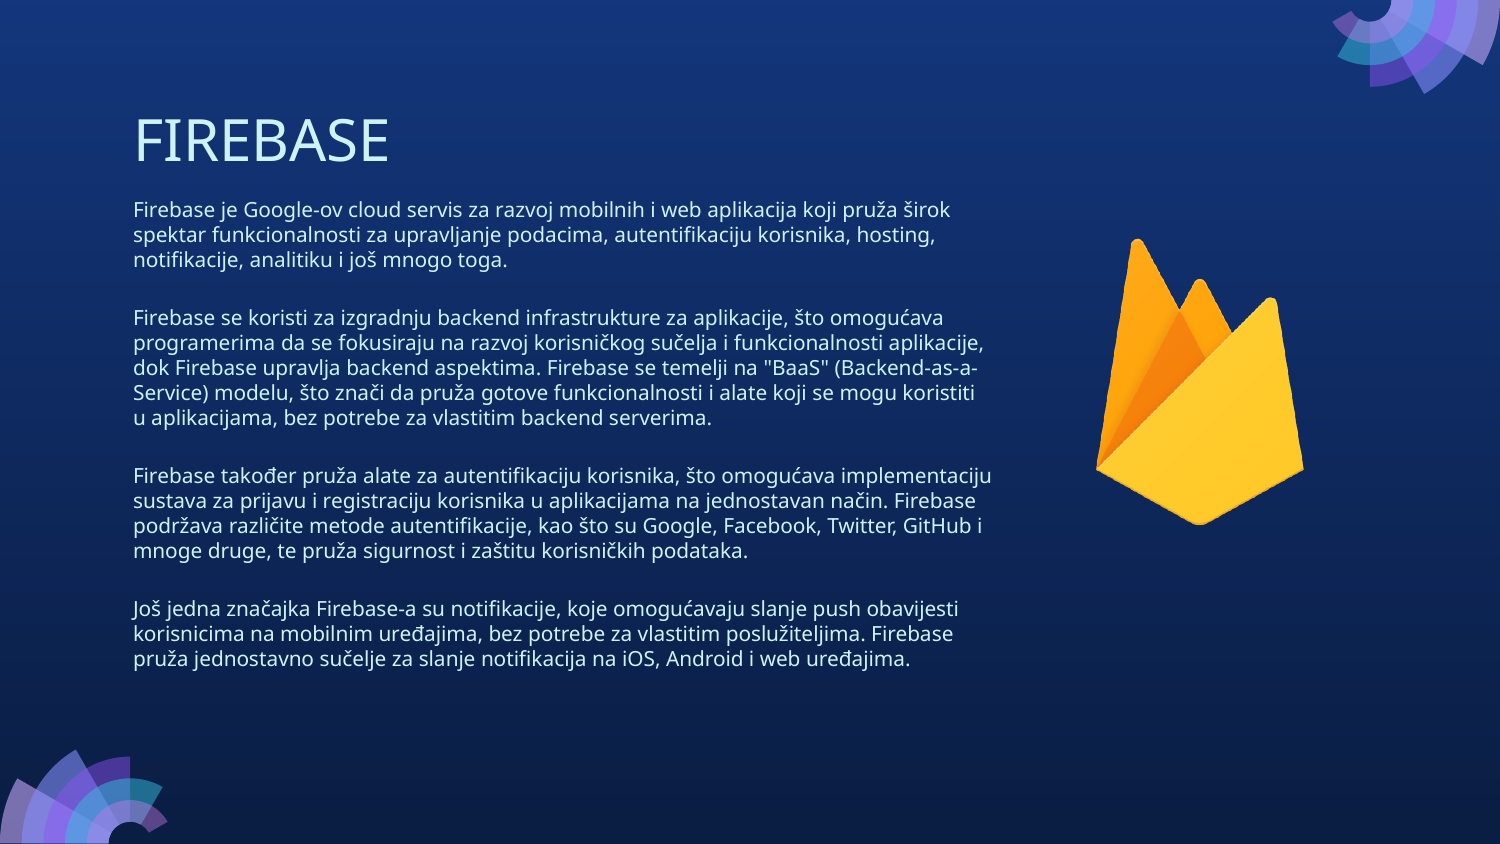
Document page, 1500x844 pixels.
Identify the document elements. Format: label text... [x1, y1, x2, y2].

title FIREBASE [118, 88, 1382, 181]
picture [891, 149, 1500, 613]
list Firebase je Google-ov cloud servis za razvoj mobilnih i web aplikacija koji pruža širok spektar funkcionalnosti za upravljanje podacima, autentifikaciju korisnika, hosting, notifikacije, analitiku i još mnogo toga. Firebase se koristi za izgradnju backend infrastrukture za aplikacije, što omogućava programerima da se fokusiraju na razvoj korisničkog sučelja i funkcionalnosti aplikacije, dok Firebase upravlja backend aspektima. Firebase se temelji na "BaaS" (Backend-as-a-Service) modelu, što znači da pruža gotove funkcionalnosti i alate koji se mogu koristiti u aplikacijama, bez potrebe za vlastitim backend serverima. Firebase također pruža alate za autentifikaciju korisnika, što omogućava implementaciju sustava za prijavu i registraciju korisnika u aplikacijama na jednostavan način. Firebase podržava različite metode autentifikacije, kao što su Google, Facebook, Twitter, GitHub i mnoge druge, te pruža sigurnost i zaštitu korisničkih podataka. Još jedna značajka Firebase-a su notifikacije, koje omogućavaju slanje push obavijesti korisnicima na mobilnim uređajima, bez potrebe za vlastitim poslužiteljima. Firebase pruža jednostavno sučelje za slanje notifikacija na iOS, Android i web uređajima. [118, 181, 1008, 697]
